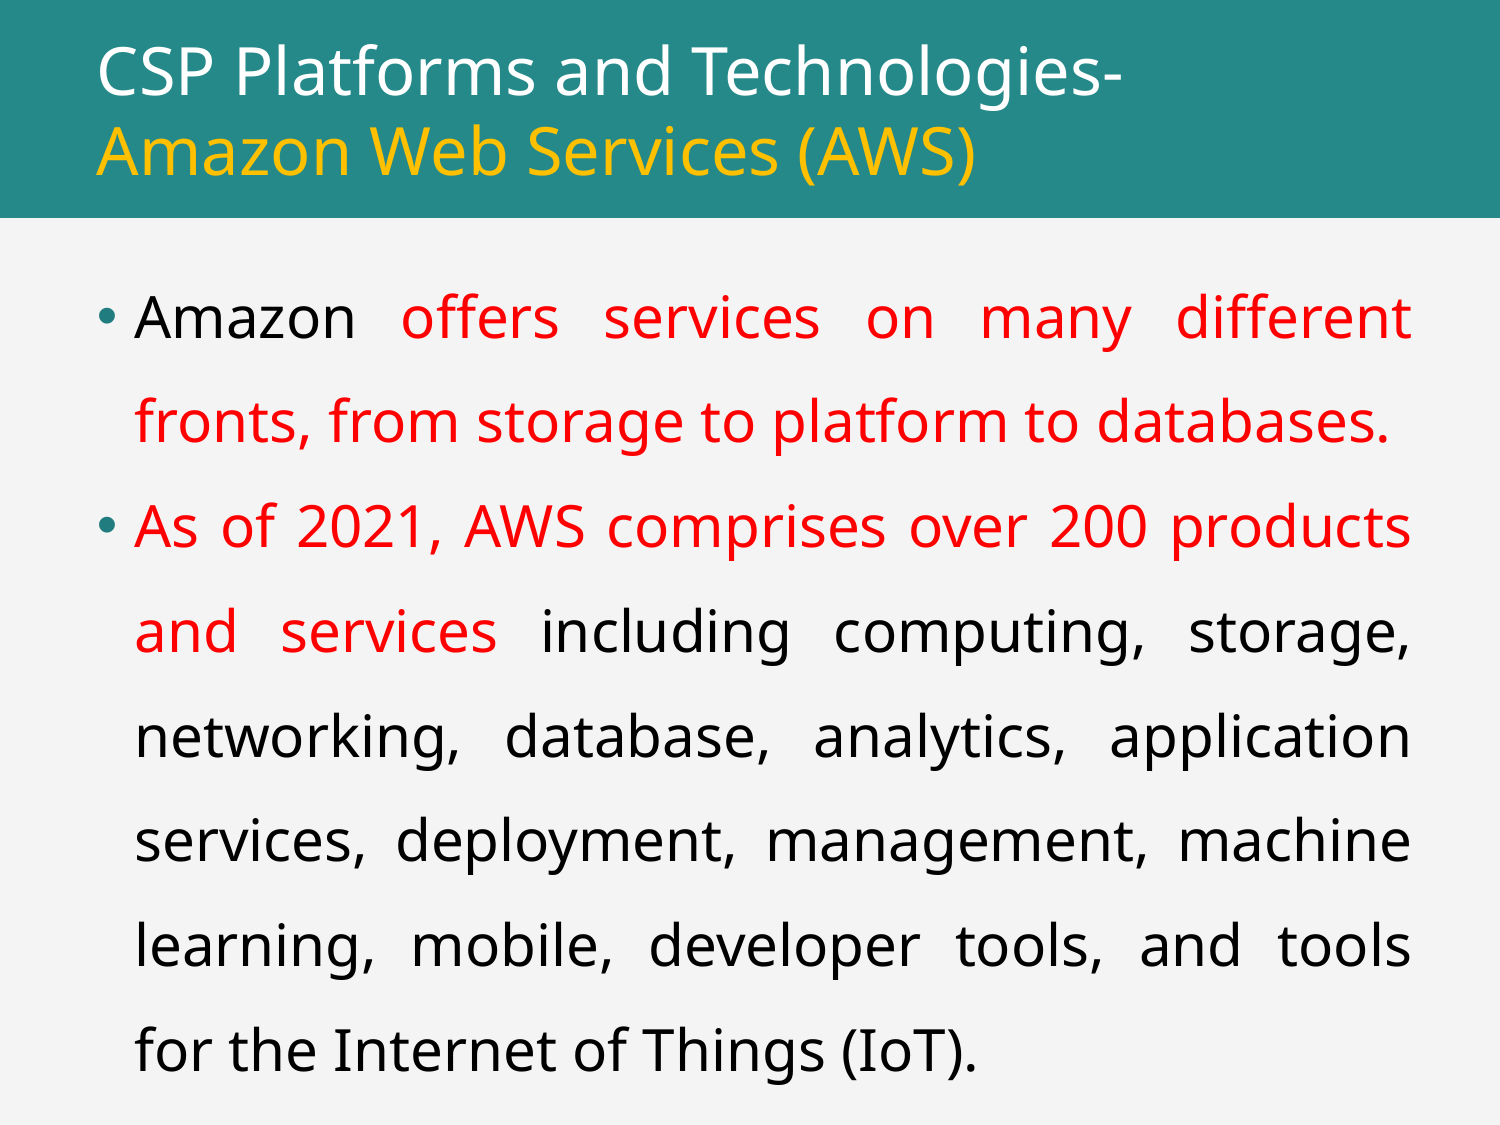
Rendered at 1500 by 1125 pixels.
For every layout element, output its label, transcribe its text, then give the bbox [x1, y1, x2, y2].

list Amazon offers services on many different fronts, from storage to platform to databases. As of 2021, AWS comprises over 200 products and services including computing, storage, networking, database, analytics, application services, deployment, management, machine learning, mobile, developer tools, and tools for the Internet of Things (IoT). [81, 237, 1428, 1109]
title CSP Platforms and Technologies- Amazon Web Services (AWS) [81, 0, 1500, 218]
